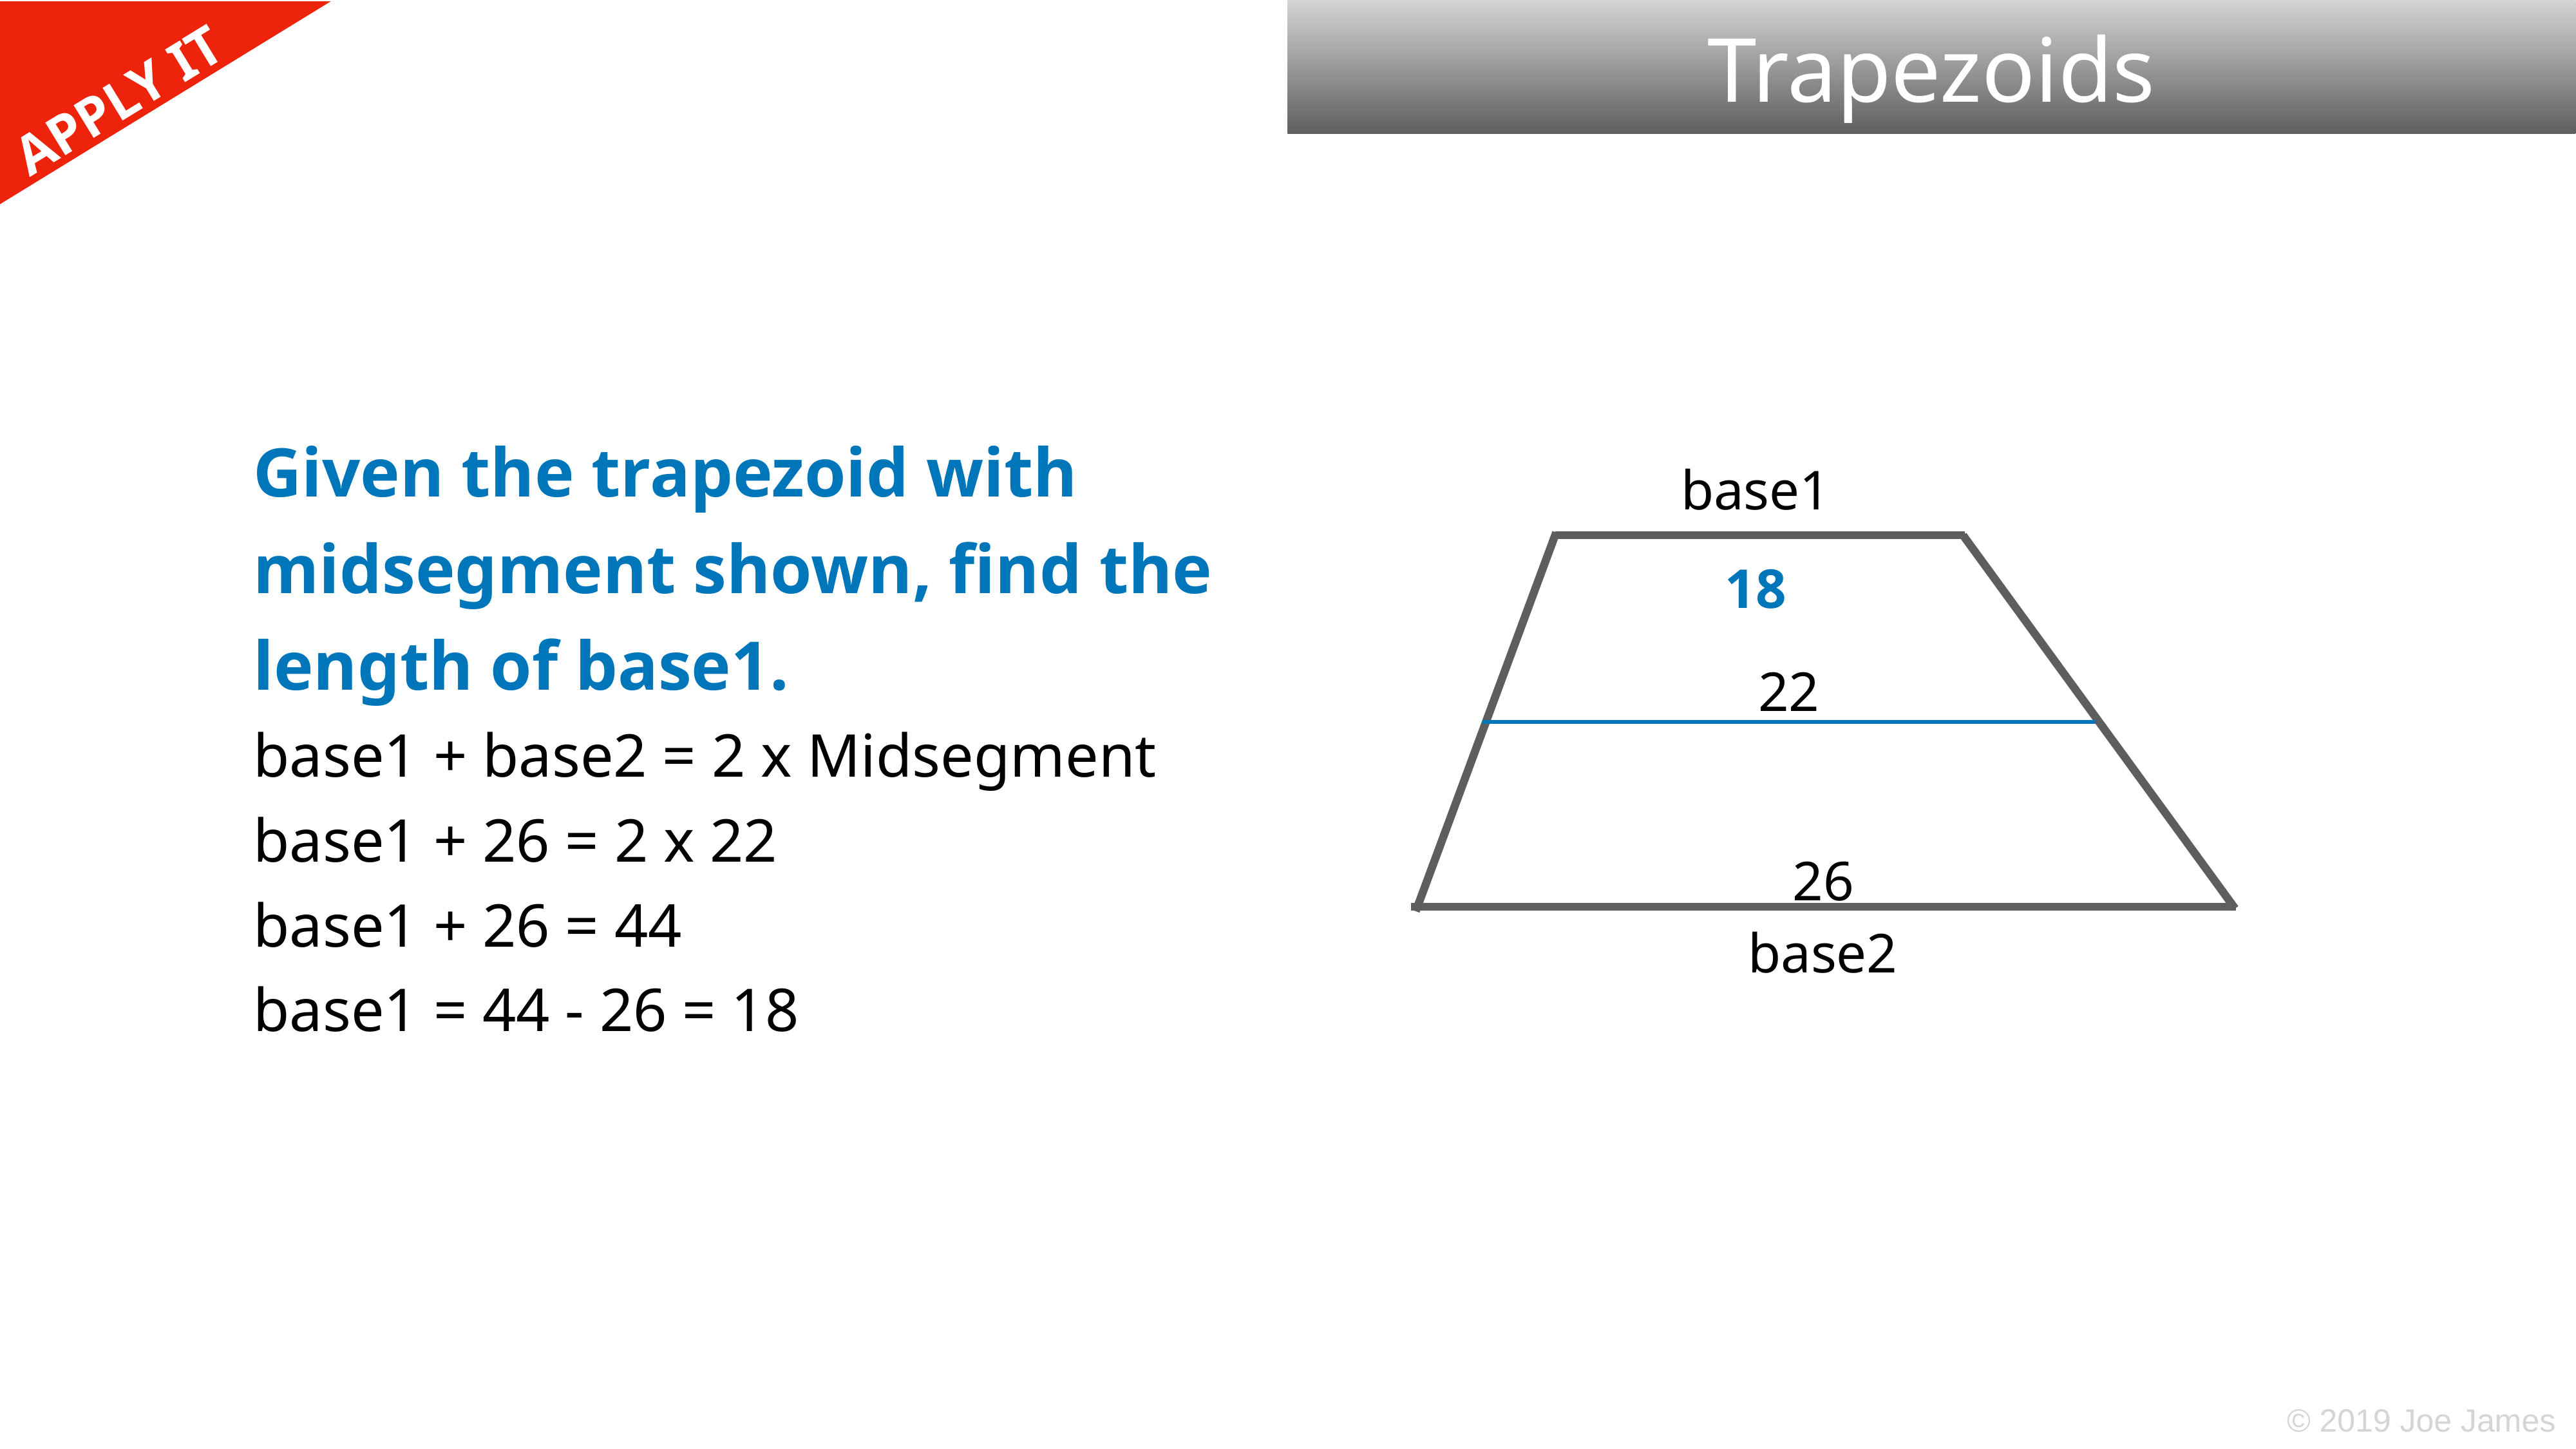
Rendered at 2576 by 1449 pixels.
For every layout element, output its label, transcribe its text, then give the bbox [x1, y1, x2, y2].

text_box base2 [1742, 913, 1903, 989]
text_box Given the trapezoid with midsegment shown, find the length of base1. base1 + base2 = 2 x Midsegment base1 + 26 = 2 x 22 base1 + 26 = 44 base1 = 44 - 26 = 18 [248, 408, 1292, 1049]
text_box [1410, 532, 2236, 912]
text_box base1 [1675, 451, 1836, 526]
list Trapezoids [1287, 0, 2576, 135]
